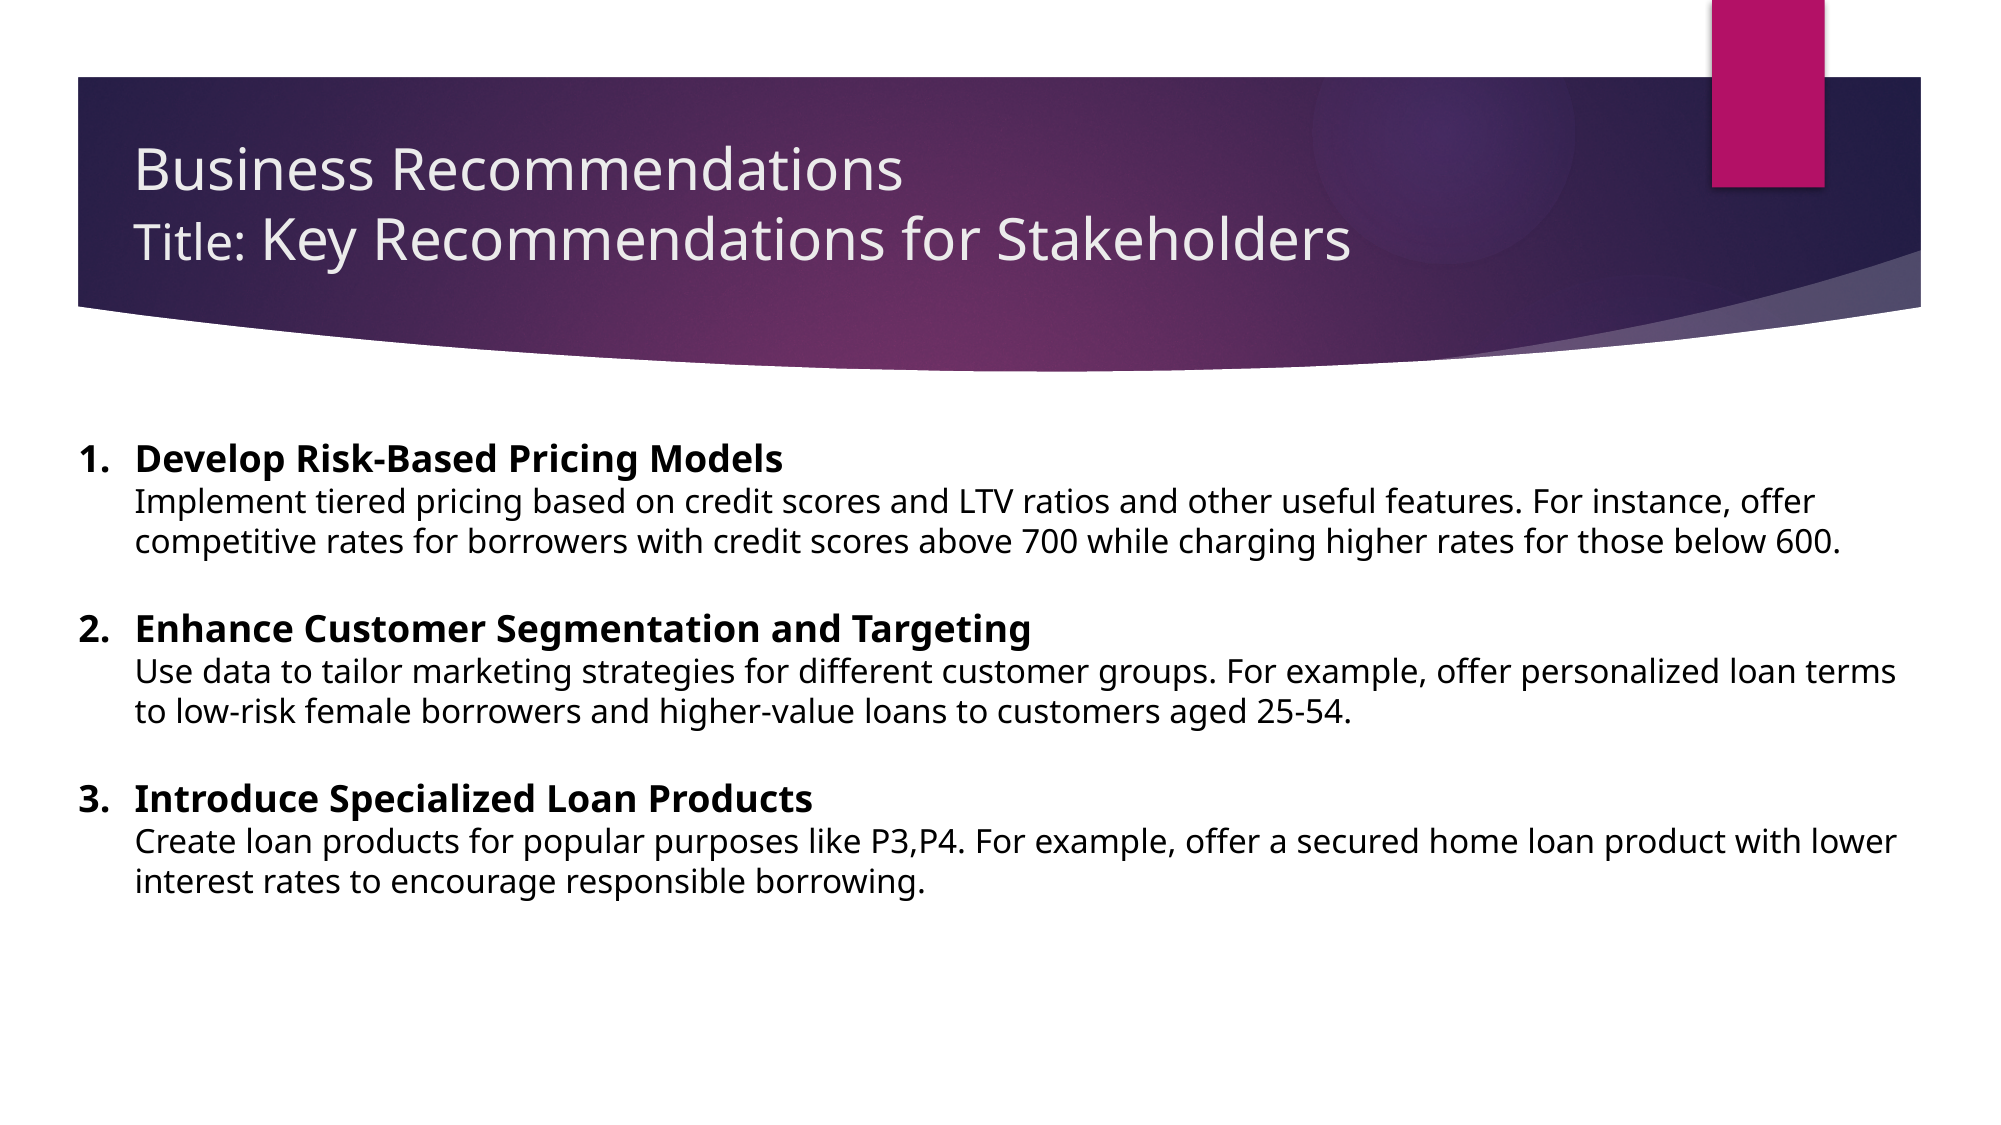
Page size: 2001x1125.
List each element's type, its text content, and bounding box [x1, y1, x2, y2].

list Develop Risk-Based Pricing Models Implement tiered pricing based on credit scores and LTV ratios and other useful features. For instance, offer competitive rates for borrowers with credit scores above 700 while charging higher rates for those below 600. Enhance Customer Segmentation and Targeting Use data to tailor marketing strategies for different customer groups. For example, offer personalized loan terms to low-risk female borrowers and higher-value loans to customers aged 25-54. Introduce Specialized Loan Products Create loan products for popular purposes like P3,P4. For example, offer a secured home loan product with lower interest rates to encourage responsible borrowing. [63, 341, 1937, 994]
title Business Recommendations Title: Key Recommendations for Stakeholders [118, 115, 2000, 289]
